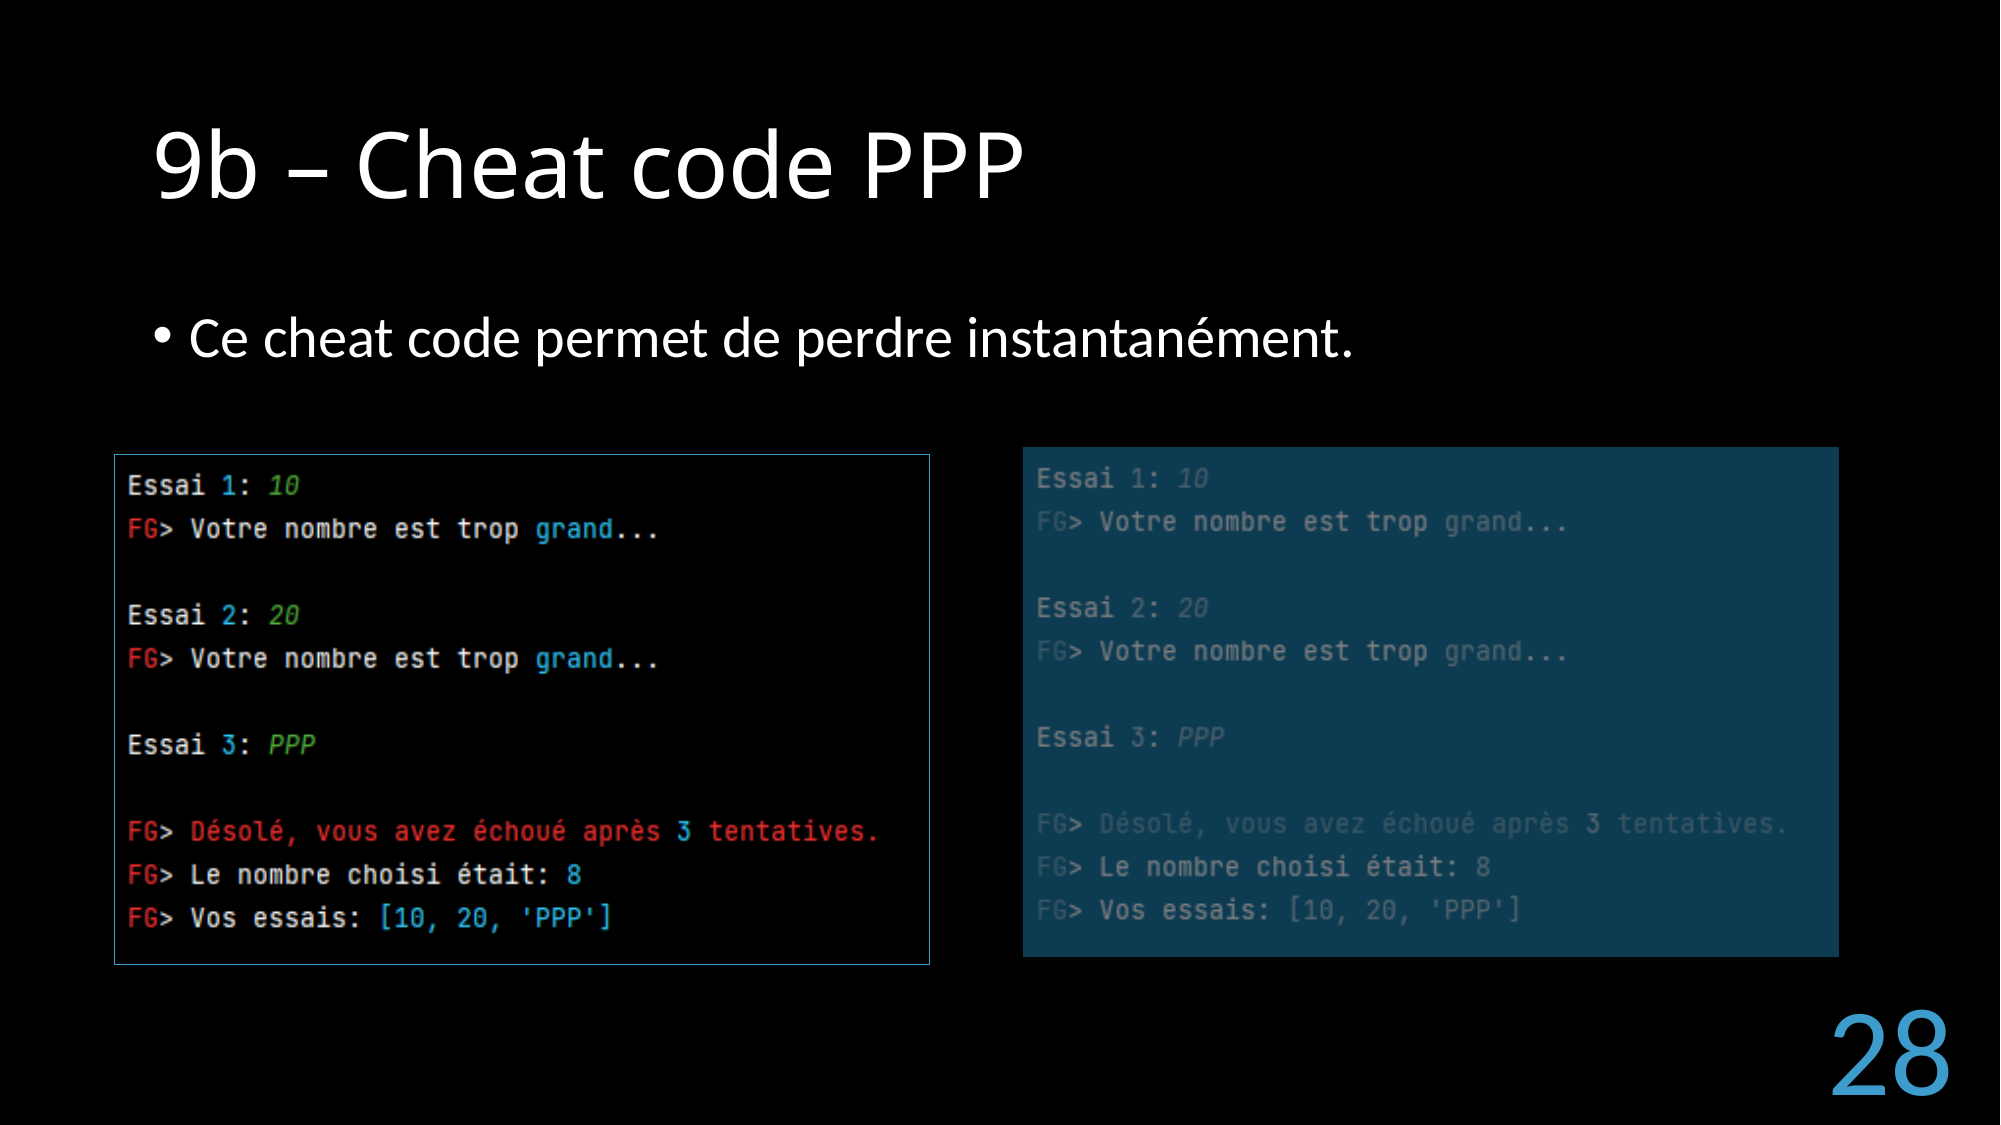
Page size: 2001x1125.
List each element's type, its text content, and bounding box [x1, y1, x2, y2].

list Ce cheat code permet de perdre instantanément. [137, 299, 1863, 433]
title 9b – Cheat code PPP [137, 59, 1863, 278]
picture [1023, 447, 1839, 957]
picture [114, 454, 930, 965]
slide_number 28 [1412, 987, 1969, 1103]
